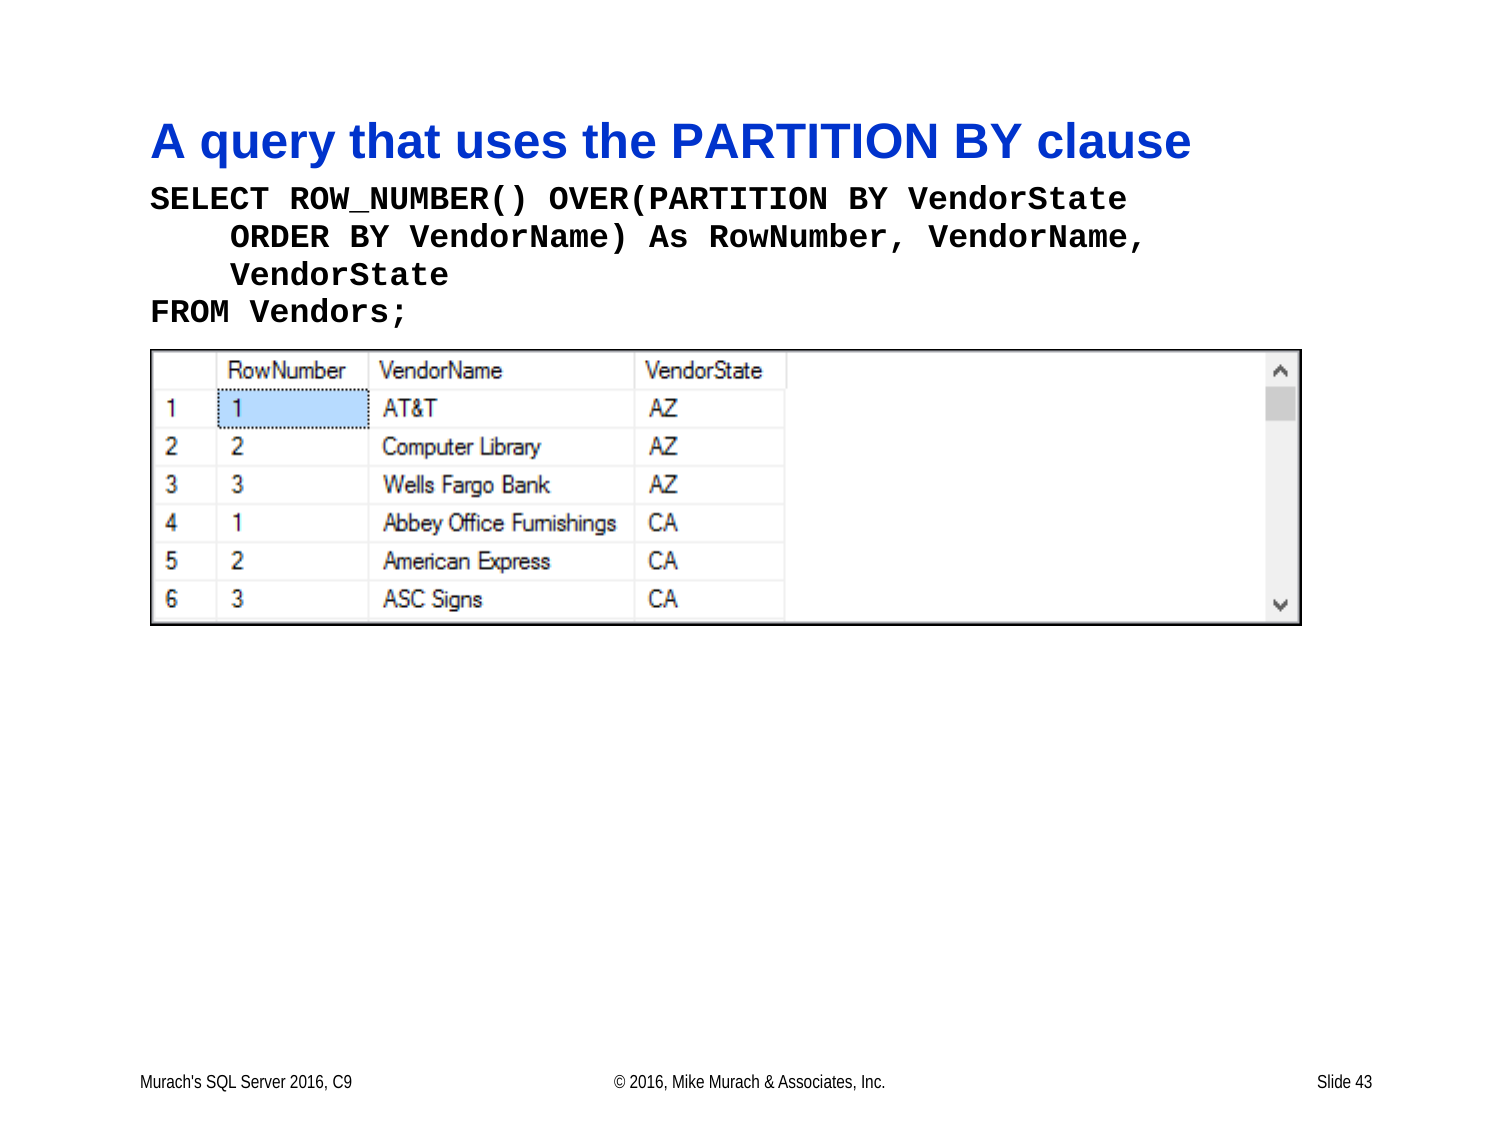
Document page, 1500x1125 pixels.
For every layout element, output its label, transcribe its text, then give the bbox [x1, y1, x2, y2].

footer © 2016, Mike Murach & Associates, Inc. [474, 1024, 1026, 1101]
slide_number Slide 43 [1074, 1024, 1388, 1101]
slide_number Murach's SQL Server 2016, C9 [124, 1024, 451, 1101]
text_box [149, 112, 1347, 417]
picture [149, 349, 1303, 627]
